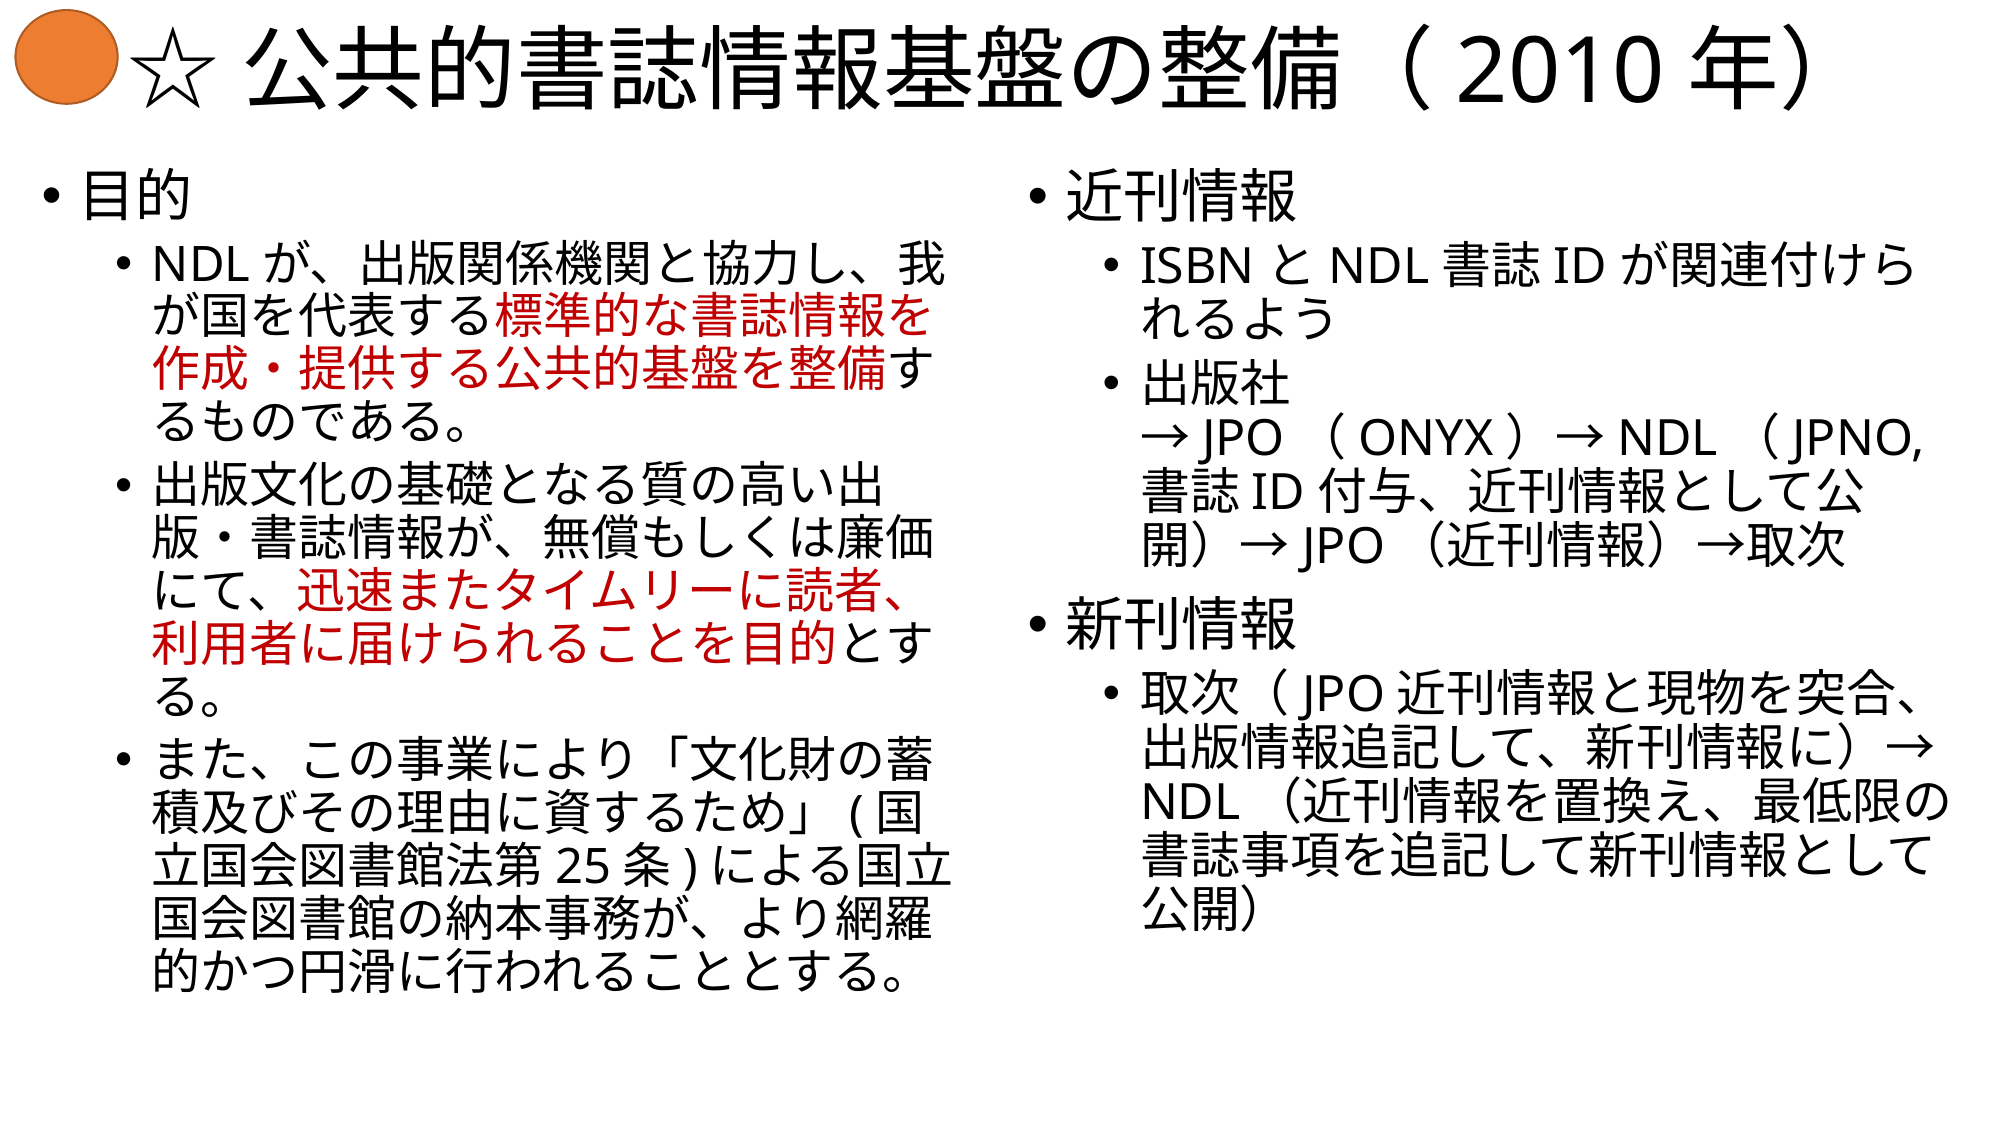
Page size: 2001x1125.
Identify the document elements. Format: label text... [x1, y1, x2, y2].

text_box [14, 9, 119, 105]
list 近刊情報 ISBNとNDL書誌IDが関連付けられるよう 出版社→JPO（ONYX）→NDL（JPNO, 書誌ID付与、近刊情報として公開）→JPO（近刊情報）→取次 新刊情報 取次（JPO近刊情報と現物を突合、出版情報追記して、新刊情報に）→NDL（近刊情報を置換え、最低限の書誌事項を追記して新刊情報として公開） [1012, 159, 1972, 1014]
list 目的 NDLが、出版関係機関と協力し、我が国を代表する標準的な書誌情報を作成・提供する公共的基盤を整備するものである。 出版文化の基礎となる質の高い出版・書誌情報が、無償もしくは廉価にて、迅速またタイムリーに読者、利用者に届けられることを目的とする。 また、この事業により「文化財の蓄積及びその理由に資するため」(国立国会図書館法第25条)による国立国会図書館の納本事務が、より網羅的かつ円滑に行われることとする。 [26, 159, 988, 1014]
title ☆公共的書誌情報基盤の整備（2010年） [26, 14, 1972, 130]
